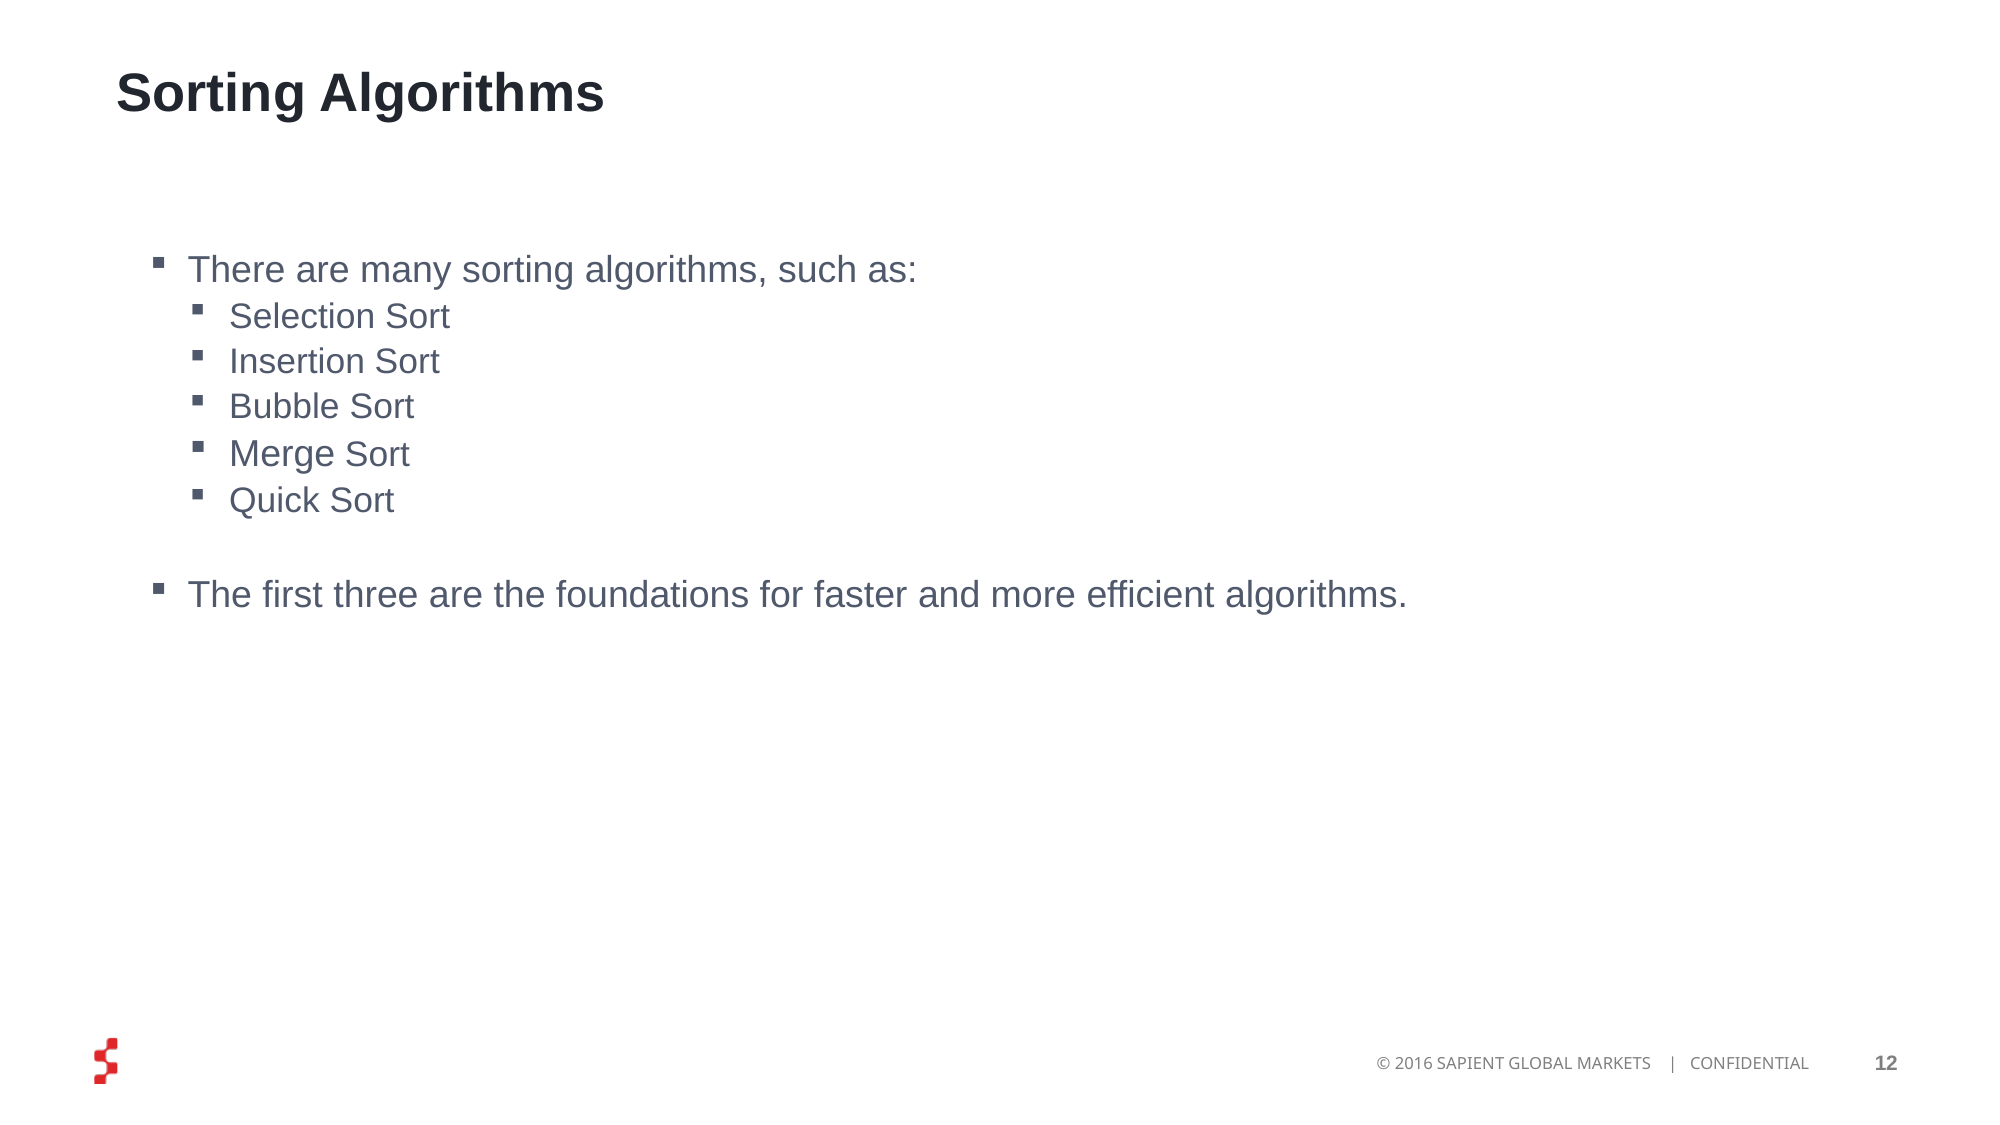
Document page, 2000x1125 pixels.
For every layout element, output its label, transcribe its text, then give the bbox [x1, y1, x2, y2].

title Sorting Algorithms [116, 50, 1967, 163]
list There are many sorting algorithms, such as: Selection Sort Insertion Sort Bubble Sort Merge Sort Quick Sort The first three are the foundations for faster and more efficient algorithms. [149, 249, 1850, 1000]
